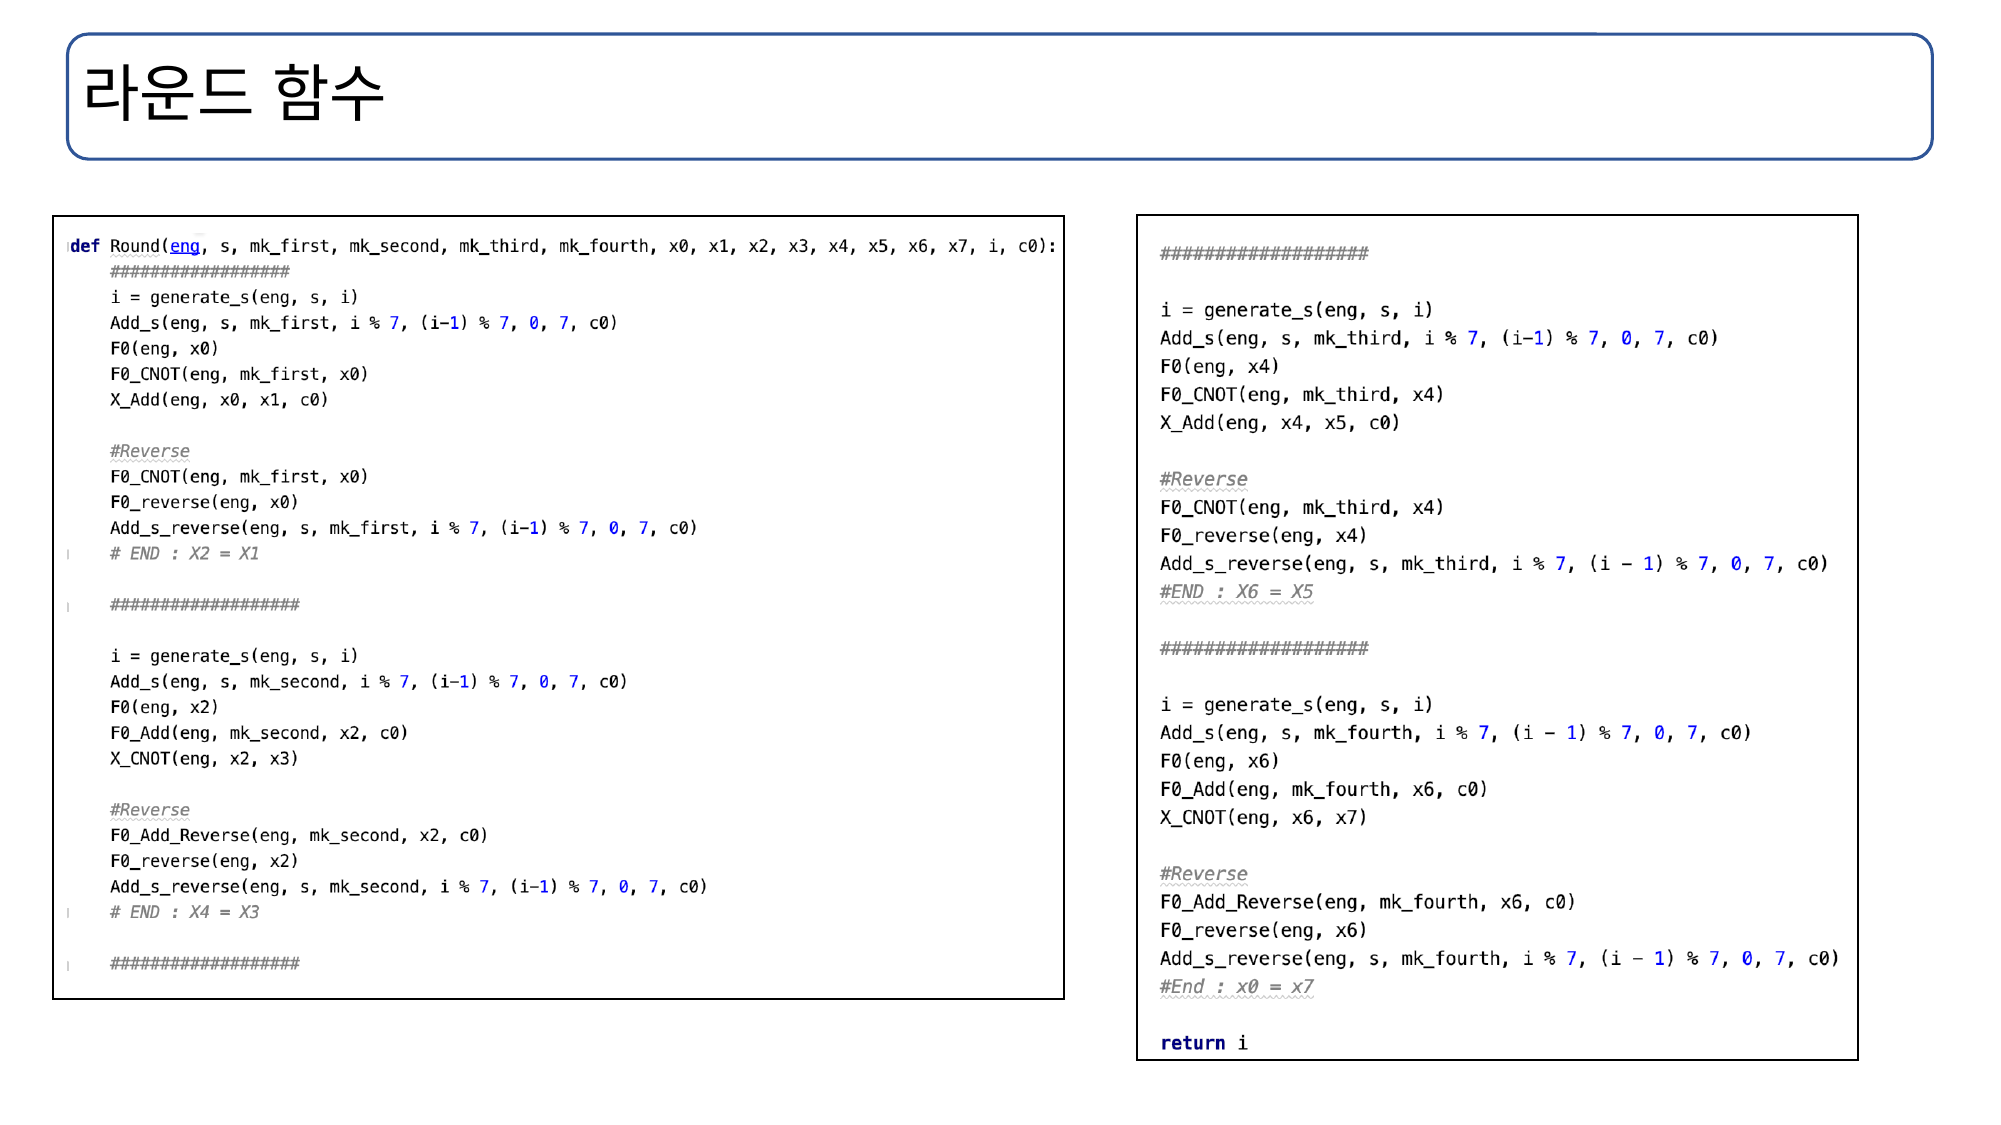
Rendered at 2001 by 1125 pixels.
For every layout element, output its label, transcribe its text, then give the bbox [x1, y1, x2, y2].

text_box [1136, 214, 1859, 233]
text_box [52, 215, 1065, 1000]
picture [67, 233, 1063, 979]
title 라운드 함수 [67, 34, 1933, 160]
picture [1136, 233, 1859, 1060]
